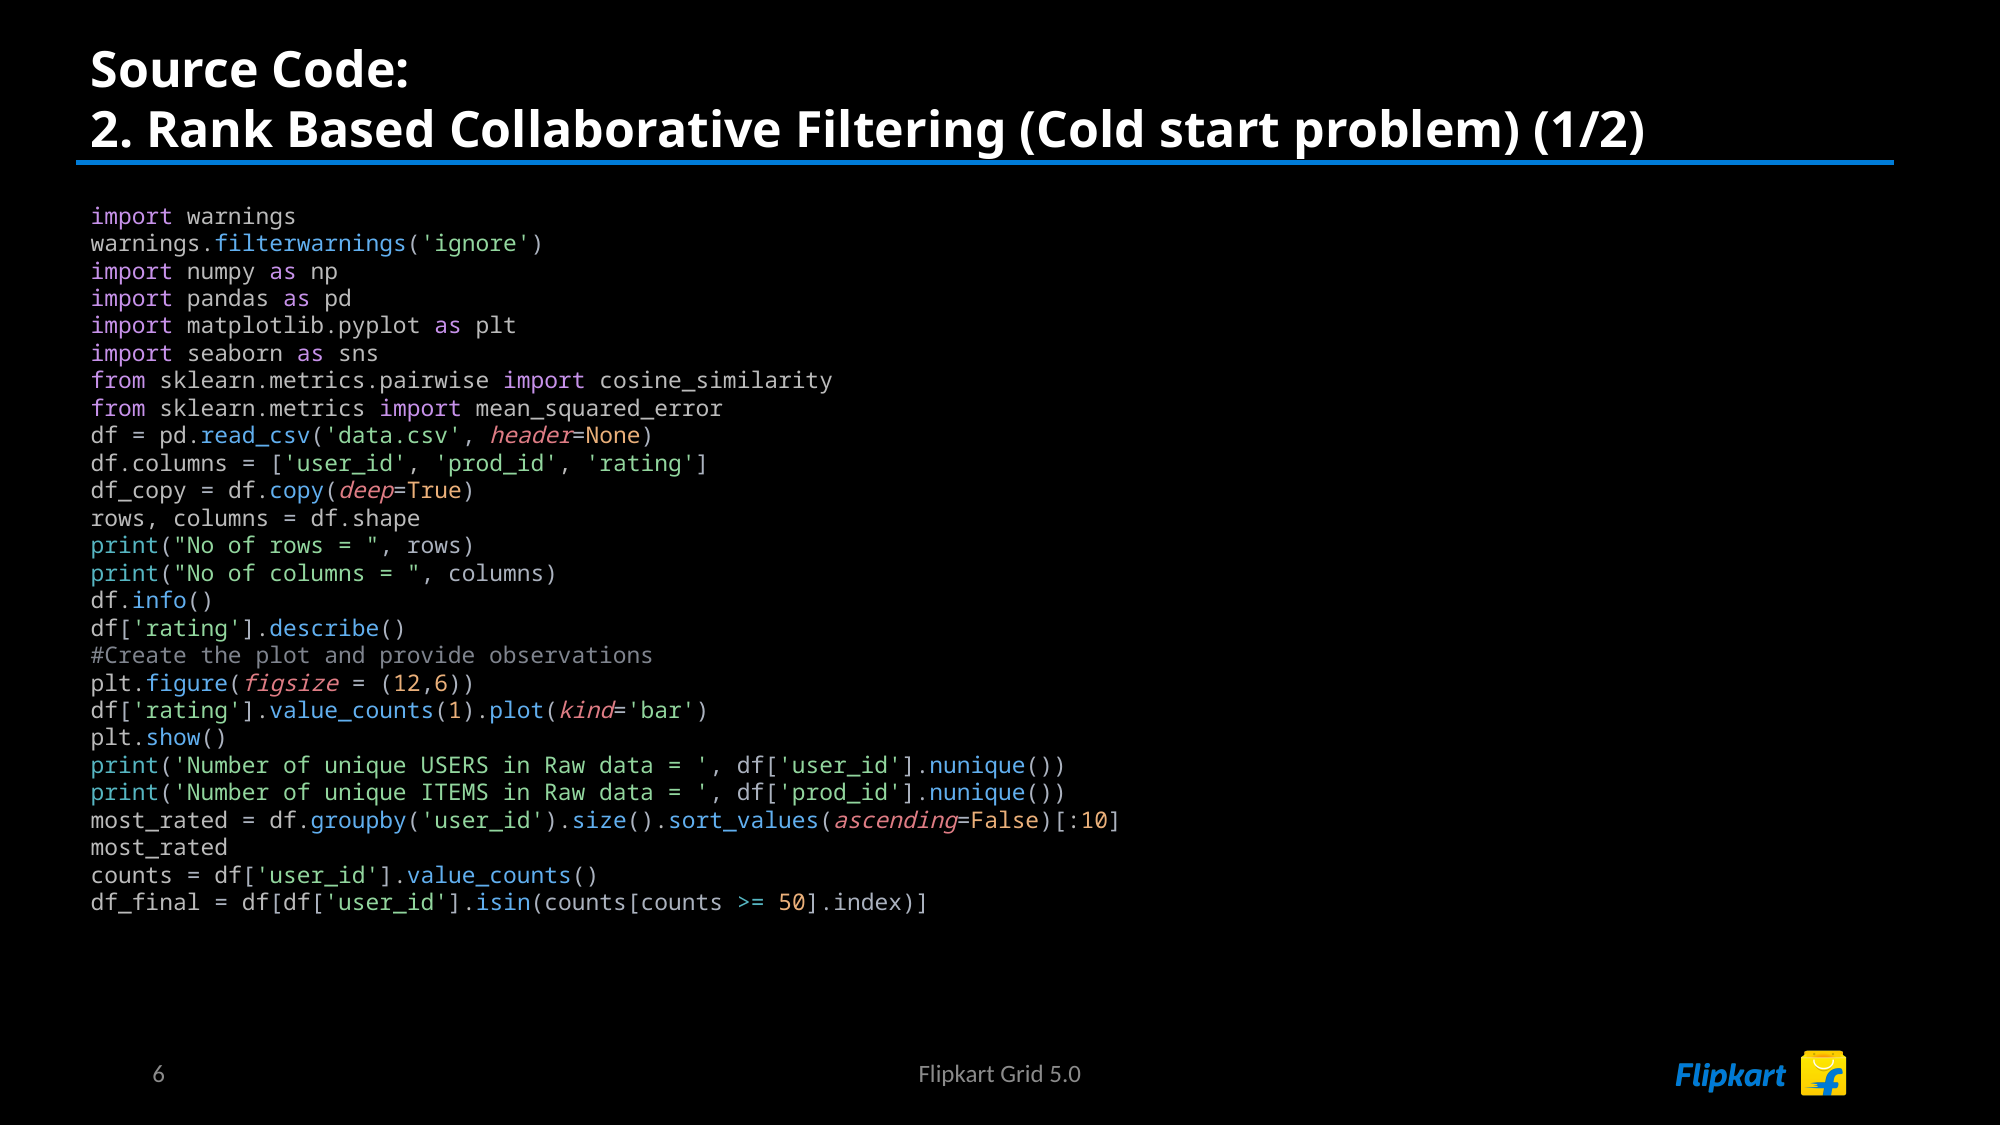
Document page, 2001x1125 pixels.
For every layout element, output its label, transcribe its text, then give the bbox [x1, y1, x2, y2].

text_box import warnings warnings.filterwarnings('ignore') import numpy as np import pandas as pd import matplotlib.pyplot as plt import seaborn as sns from sklearn.metrics.pairwise import cosine_similarity from sklearn.metrics import mean_squared_error df = pd.read_csv('data.csv', header=None) df.columns = ['user_id', 'prod_id', 'rating'] df_copy = df.copy(deep=True) rows, columns = df.shape print("No of rows = ", rows) print("No of columns = ", columns) df.info() df['rating'].describe() #Create the plot and provide observations plt.figure(figsize = (12,6)) df['rating'].value_counts(1).plot(kind='bar') plt.show() print('Number of unique USERS in Raw data = ', df['user_id'].nunique()) print('Number of unique ITEMS in Raw data = ', df['prod_id'].nunique()) most_rated = df.groupby('user_id').size().sort_values(ascending=False)[:10] most_rated counts = df['user_id'].value_counts() df_final = df[df['user_id'].isin(counts[counts >= 50].index)] [75, 193, 1880, 923]
footer Flipkart Grid 5.0 [662, 1042, 1338, 1103]
picture [1674, 1024, 1848, 1122]
text_box Source Code: 2. Rank Based Collaborative Filtering (Cold start problem) (1/2) [75, 29, 1910, 165]
slide_number 6 [137, 1042, 588, 1103]
